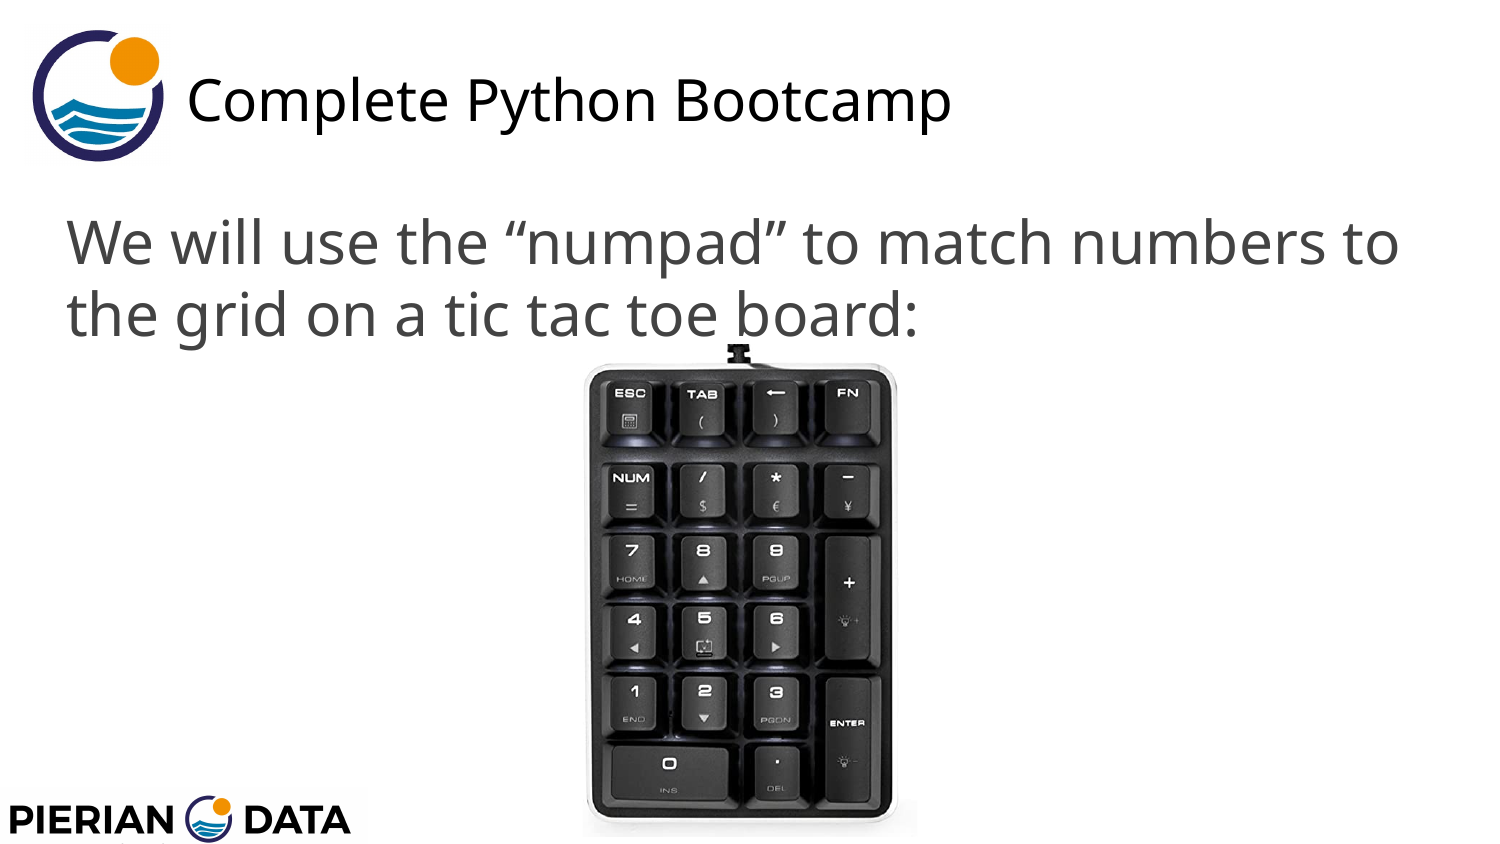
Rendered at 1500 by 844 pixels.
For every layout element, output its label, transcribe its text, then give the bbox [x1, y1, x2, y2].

list We will use the “numpad” to match numbers to the grid on a tic tac toe board: [51, 189, 1476, 750]
title Complete Python Bootcamp [176, 48, 1449, 143]
picture [582, 344, 918, 837]
picture [24, 24, 172, 167]
picture [0, 787, 368, 844]
